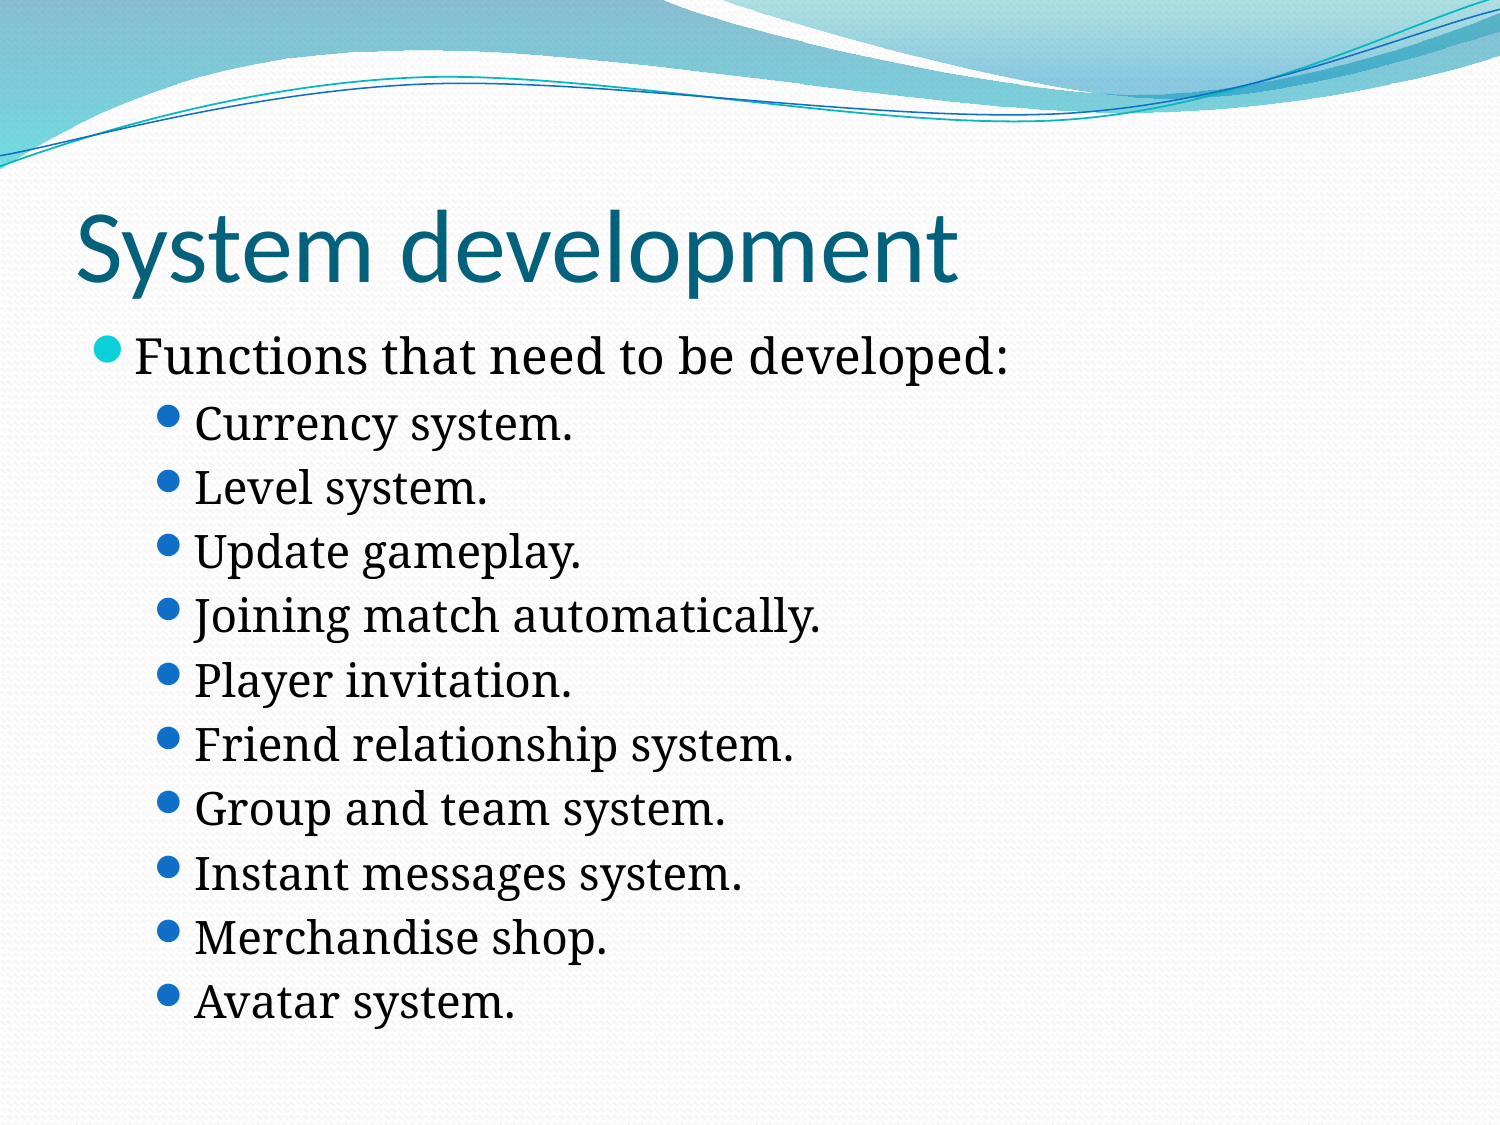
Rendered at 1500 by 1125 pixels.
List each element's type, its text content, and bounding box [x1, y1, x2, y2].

title System development [75, 115, 1425, 303]
list Functions that need to be developed: Currency system. Level system. Update gameplay. Joining match automatically. Player invitation. Friend relationship system. Group and team system. Instant messages system. Merchandise shop. Avatar system. [75, 317, 1425, 1038]
